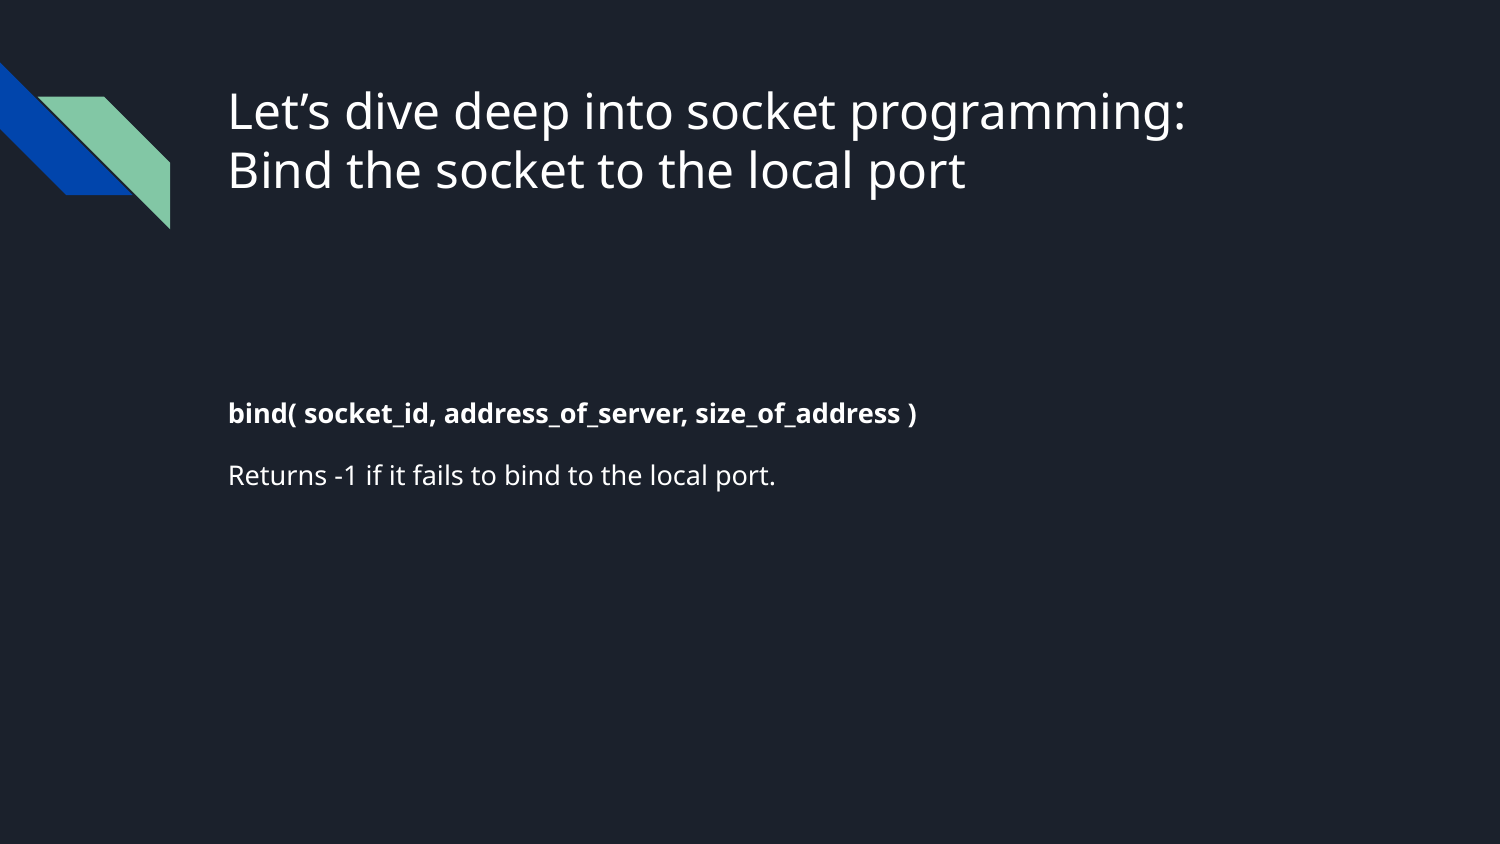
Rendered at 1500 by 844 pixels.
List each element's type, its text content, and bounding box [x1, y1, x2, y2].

list bind( socket_id, address_of_server, size_of_address ) Returns -1 if it fails to bind to the local port. [212, 257, 1368, 735]
title Let’s dive deep into socket programming: Bind the socket to the local port [212, 64, 1368, 215]
